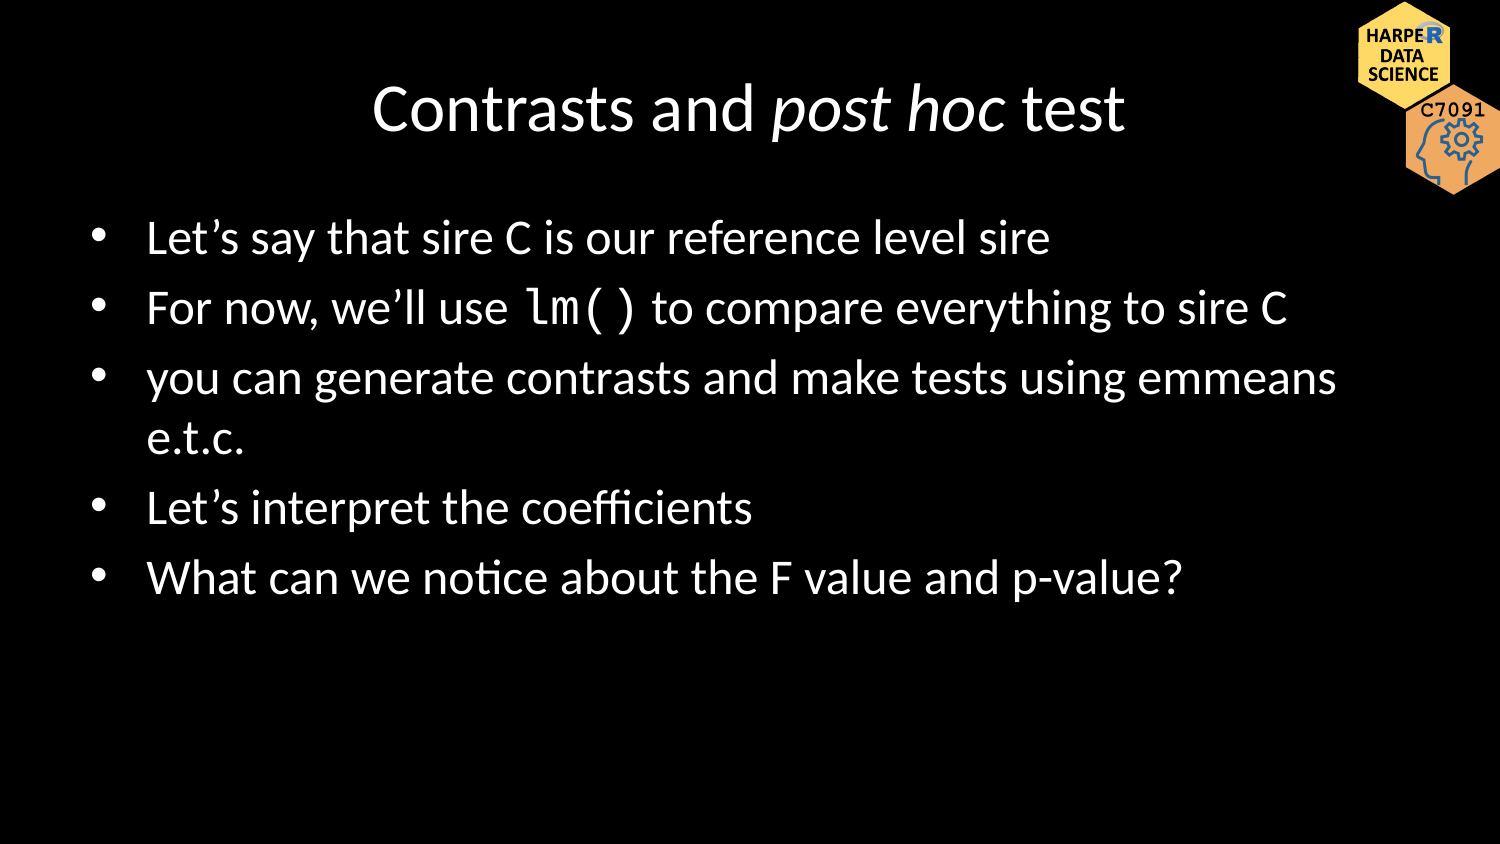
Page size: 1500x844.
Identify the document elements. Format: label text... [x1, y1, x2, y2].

picture [1355, 0, 1500, 197]
title Contrasts and post hoc test [75, 33, 1425, 175]
list Let’s say that sire C is our reference level sire For now, we’ll use lm() to compare everything to sire C you can generate contrasts and make tests using emmeans e.t.c. Let’s interpret the coefficients What can we notice about the F value and p-value? [75, 196, 1425, 754]
